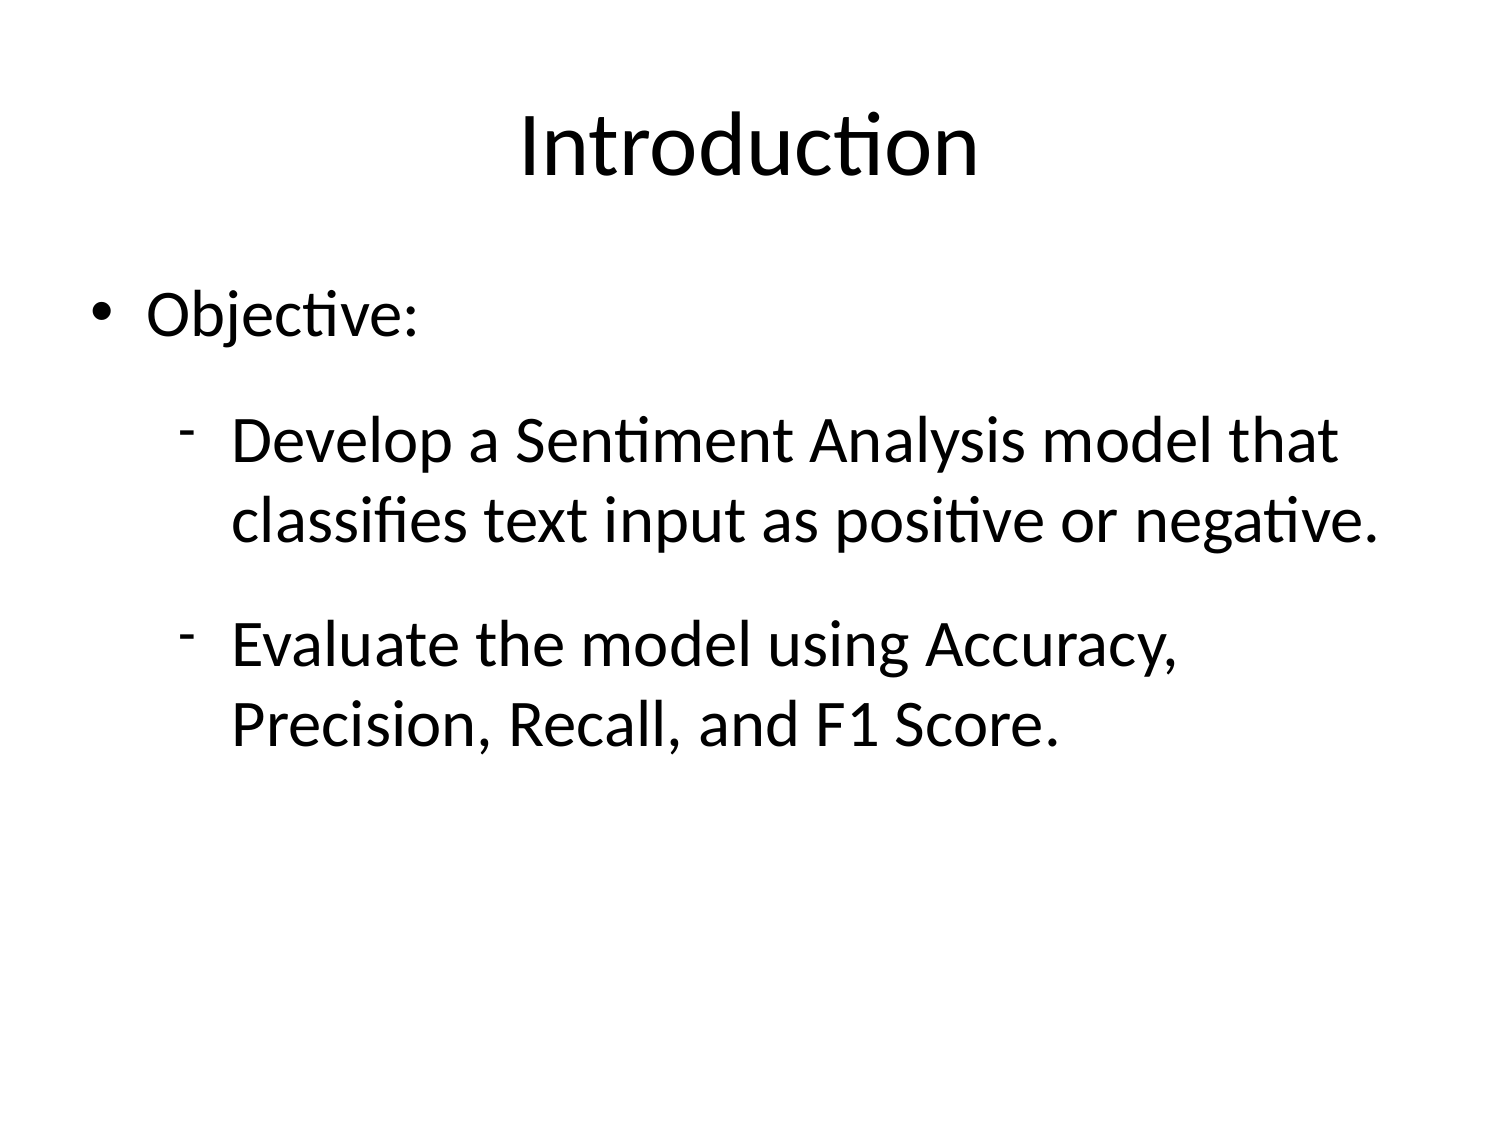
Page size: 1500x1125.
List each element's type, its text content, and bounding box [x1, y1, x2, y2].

title Introduction [75, 45, 1425, 233]
list Objective: Develop a Sentiment Analysis model that classifies text input as positive or negative. Evaluate the model using Accuracy, Precision, Recall, and F1 Score. [75, 262, 1425, 1005]
